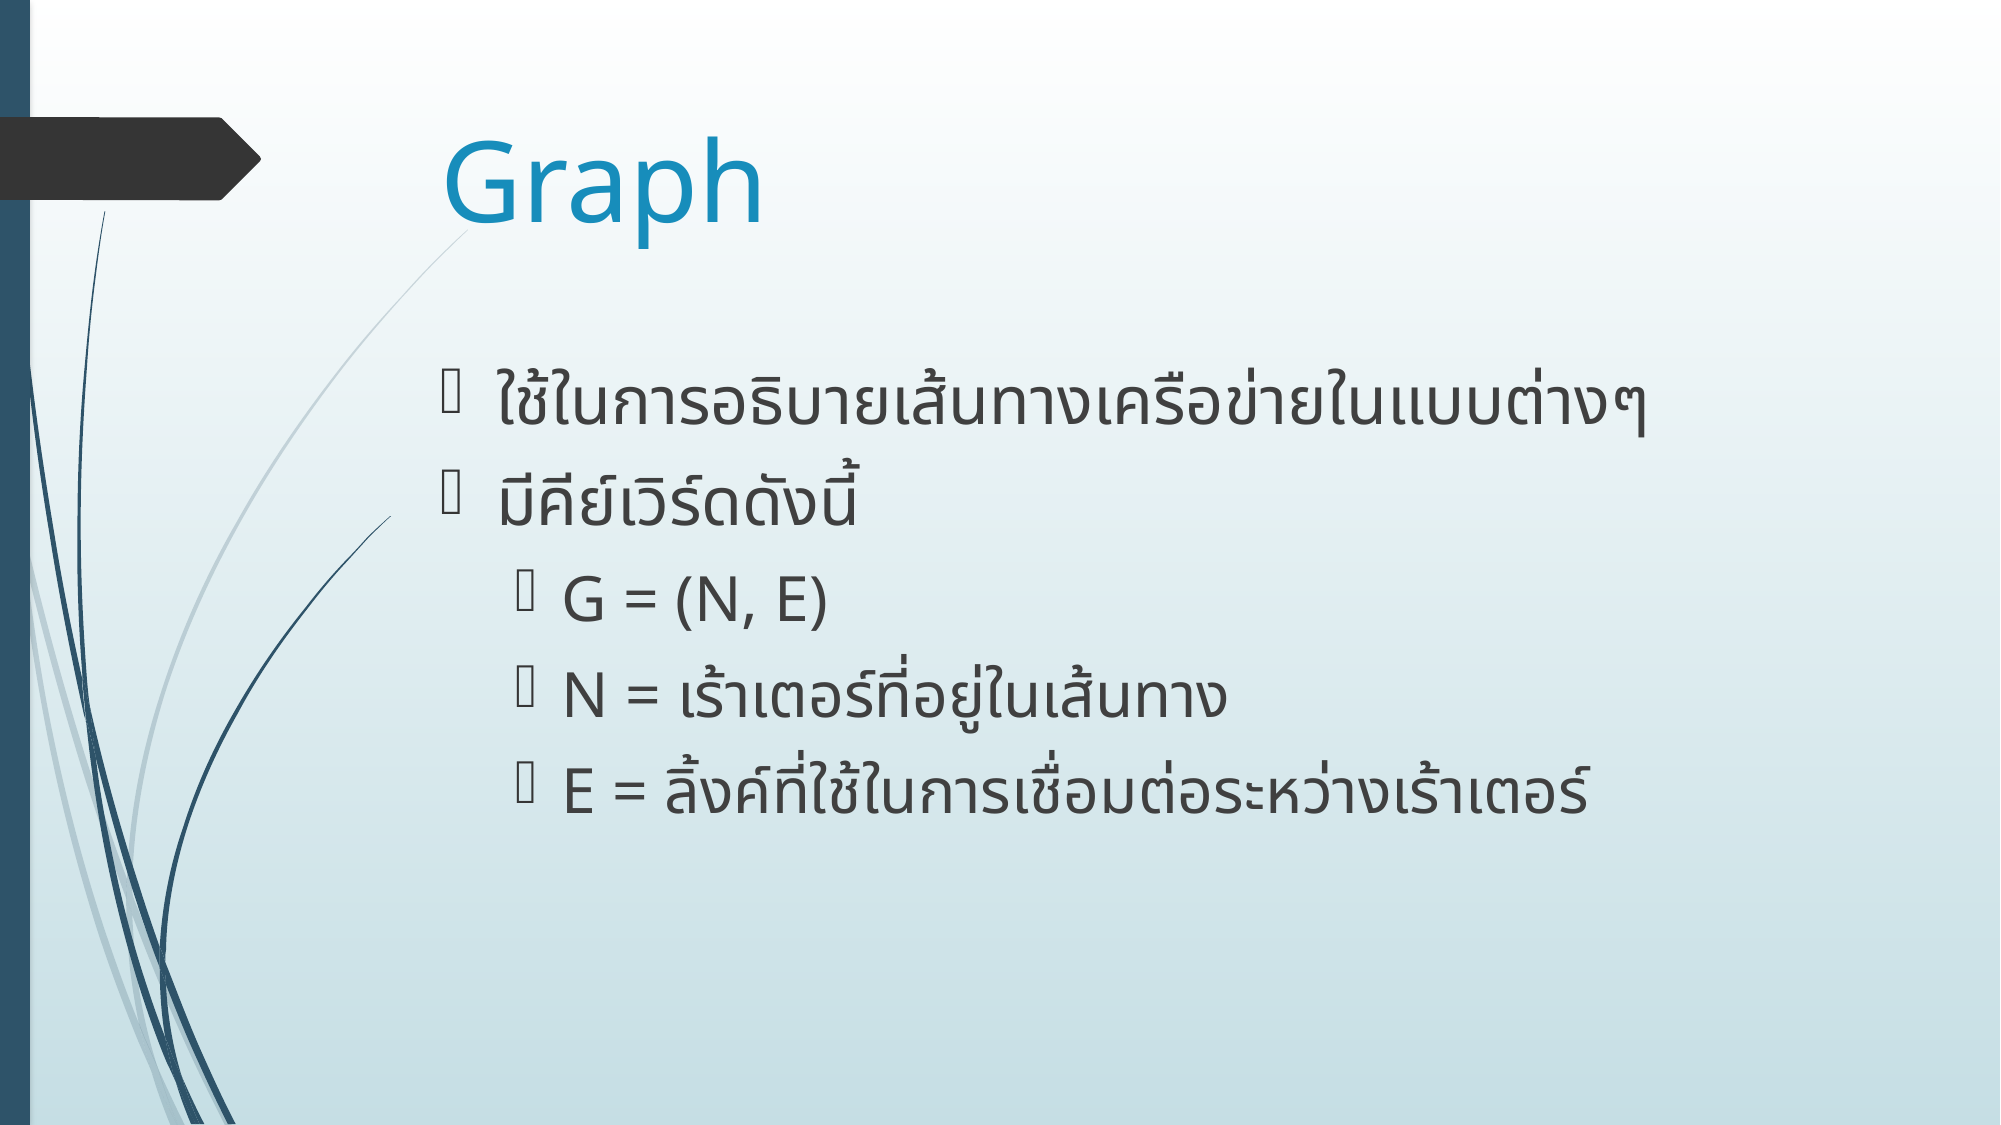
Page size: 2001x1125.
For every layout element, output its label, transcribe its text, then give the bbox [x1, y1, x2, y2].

title Graph [425, 102, 1888, 313]
list ใช้ในการอธิบายเส้นทางเครือข่ายในแบบต่างๆ มีคีย์เวิร์ดดังนี้ G = (N, E) N = เร้าเตอร์ที่อยู่ในเส้นทาง E = ลิ้งค์ที่ใช้ในการเชื่อมต่อระหว่างเร้าเตอร์ [424, 350, 1888, 970]
